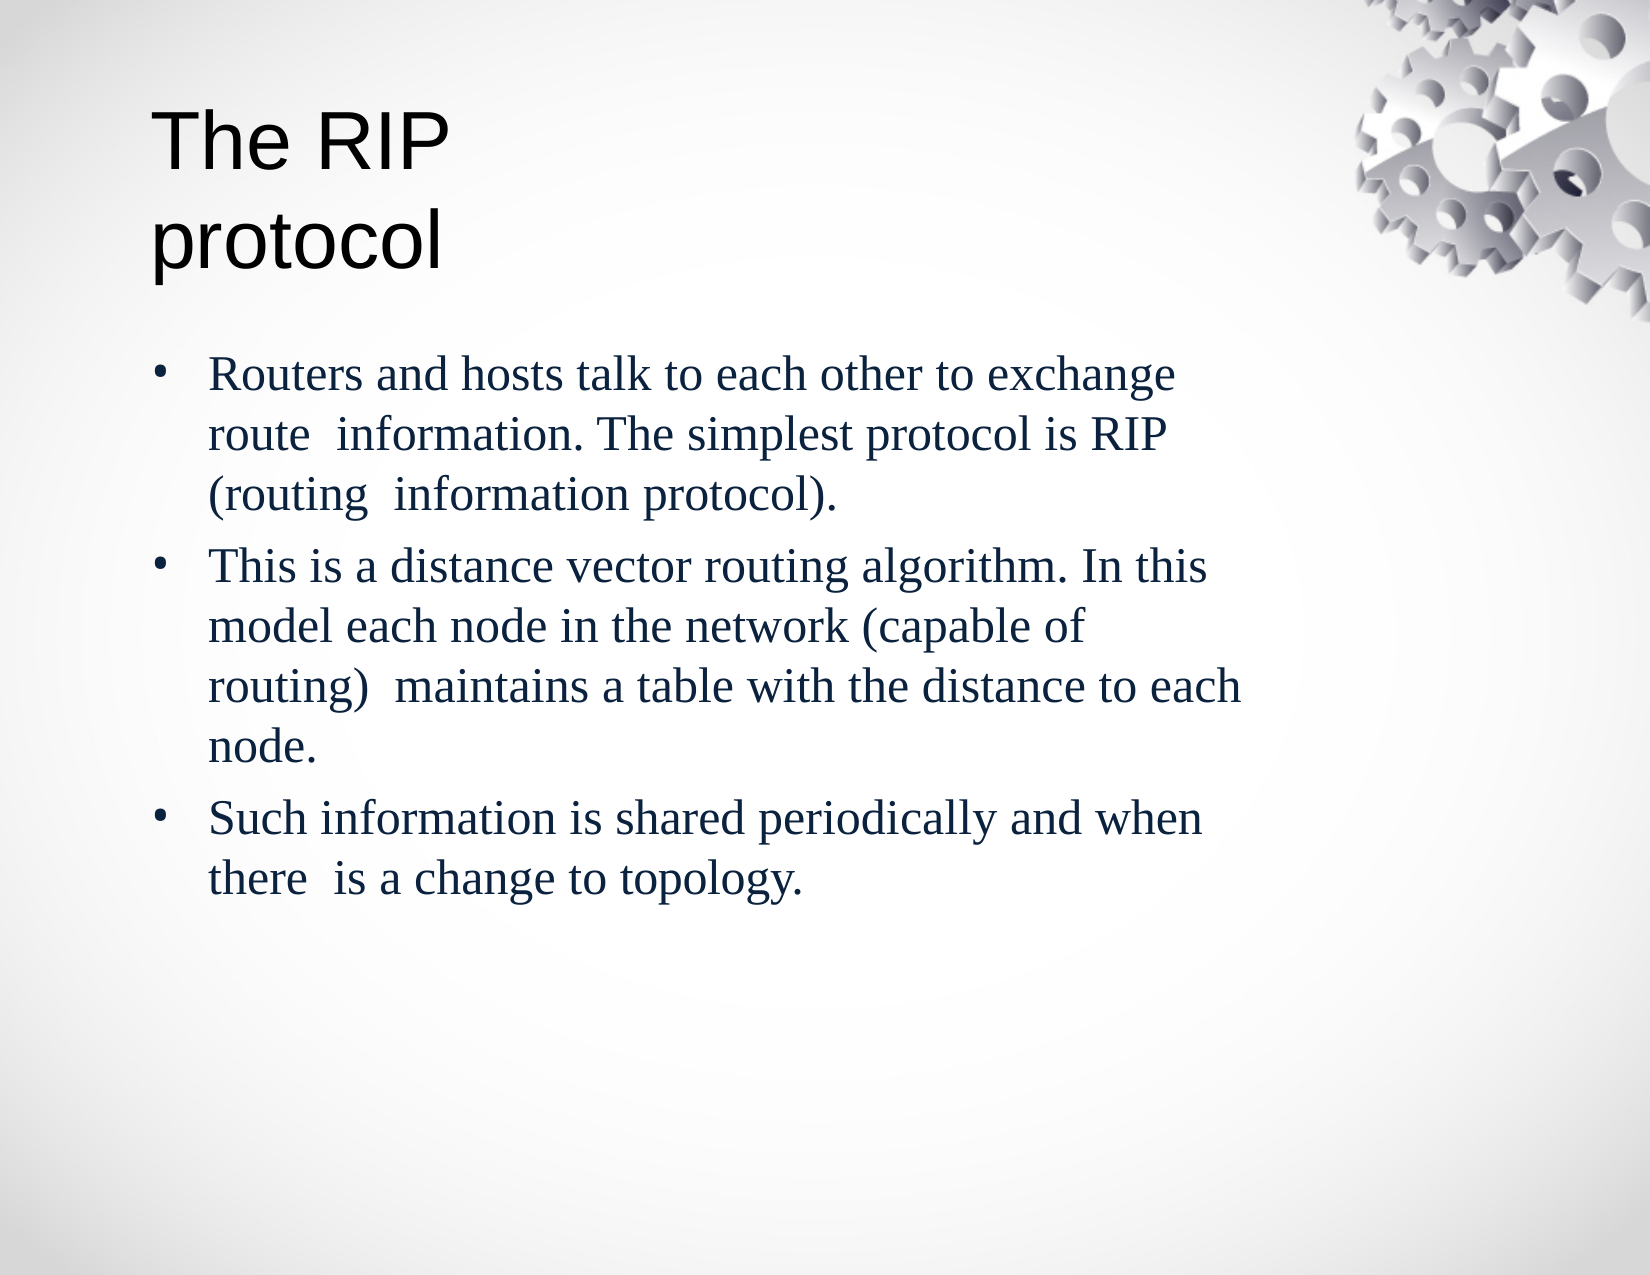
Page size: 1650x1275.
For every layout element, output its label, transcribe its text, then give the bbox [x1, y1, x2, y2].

title The RIP protocol [147, 77, 671, 293]
picture [0, 0, 1650, 1275]
text_box Routers and hosts talk to each other to exchange route information. The simplest protocol is RIP (routing information protocol). This is a distance vector routing algorithm. In this model each node in the network (capable of routing) maintains a table with the distance to each node. Such information is shared periodically and when there is a change to topology. [149, 338, 1316, 905]
